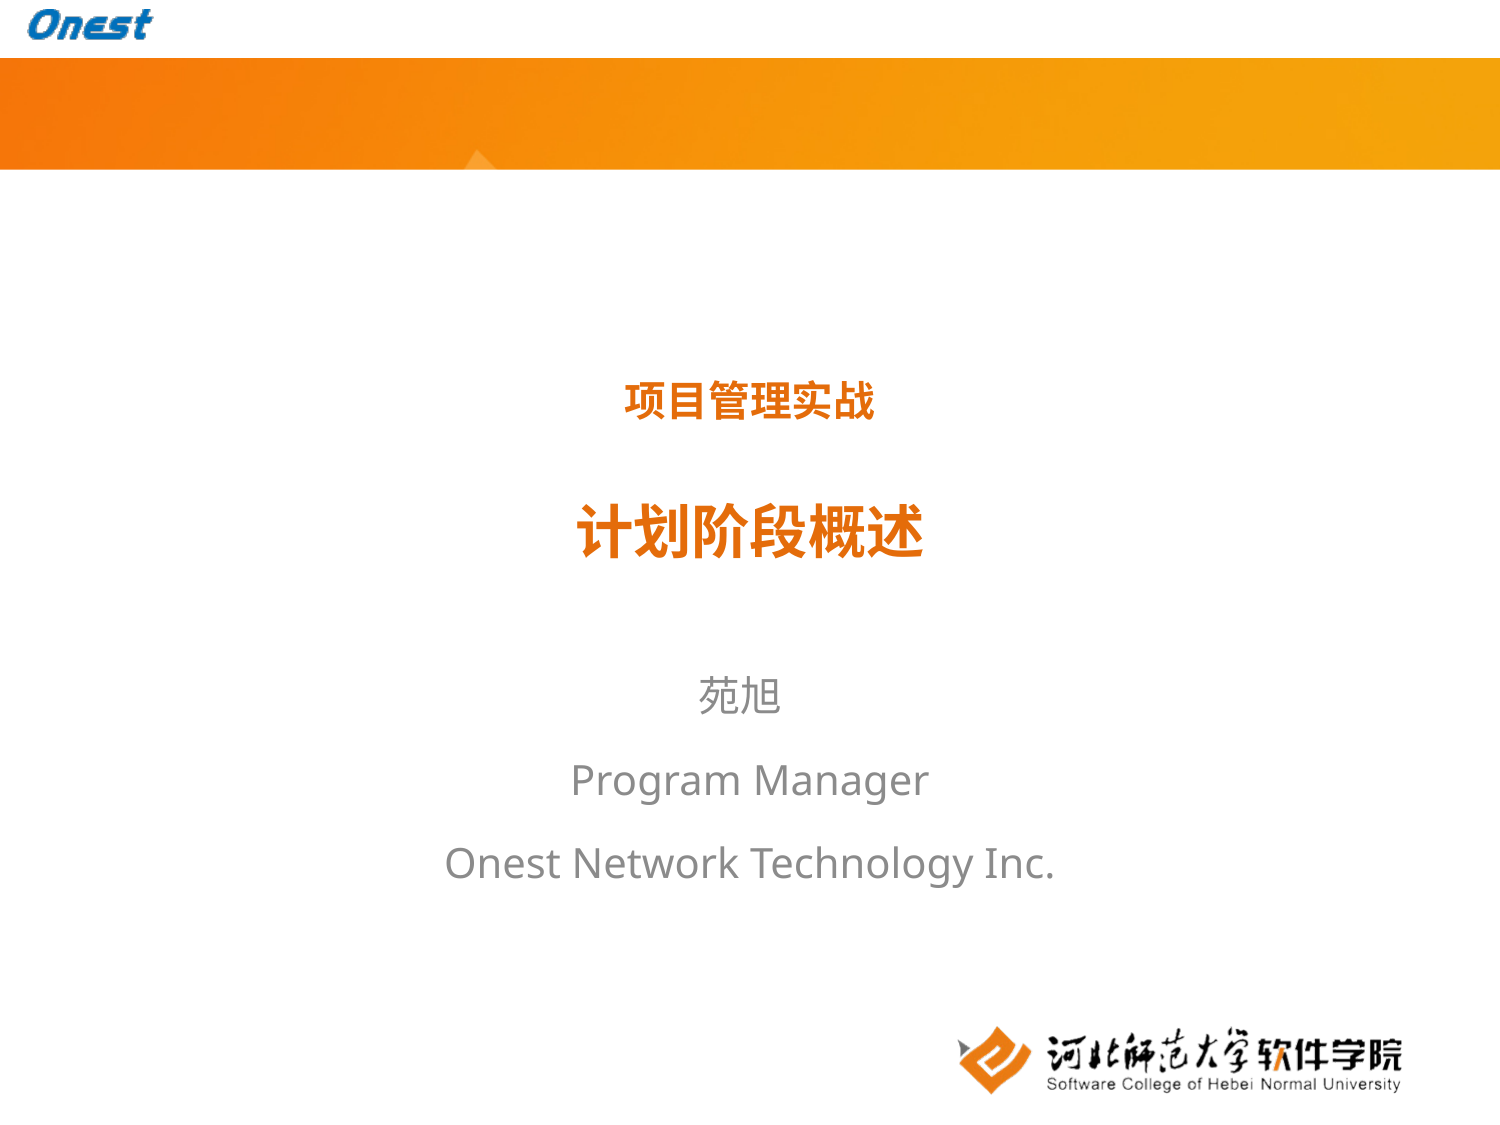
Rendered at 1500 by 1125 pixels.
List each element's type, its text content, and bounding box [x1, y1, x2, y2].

picture [0, 58, 1500, 169]
title 项目管理实战 计划阶段概述 [112, 349, 1388, 591]
subtitle 苑旭 Program Manager Onest Network Technology Inc. [225, 637, 1275, 925]
picture [938, 1016, 1420, 1106]
picture [23, 9, 160, 43]
